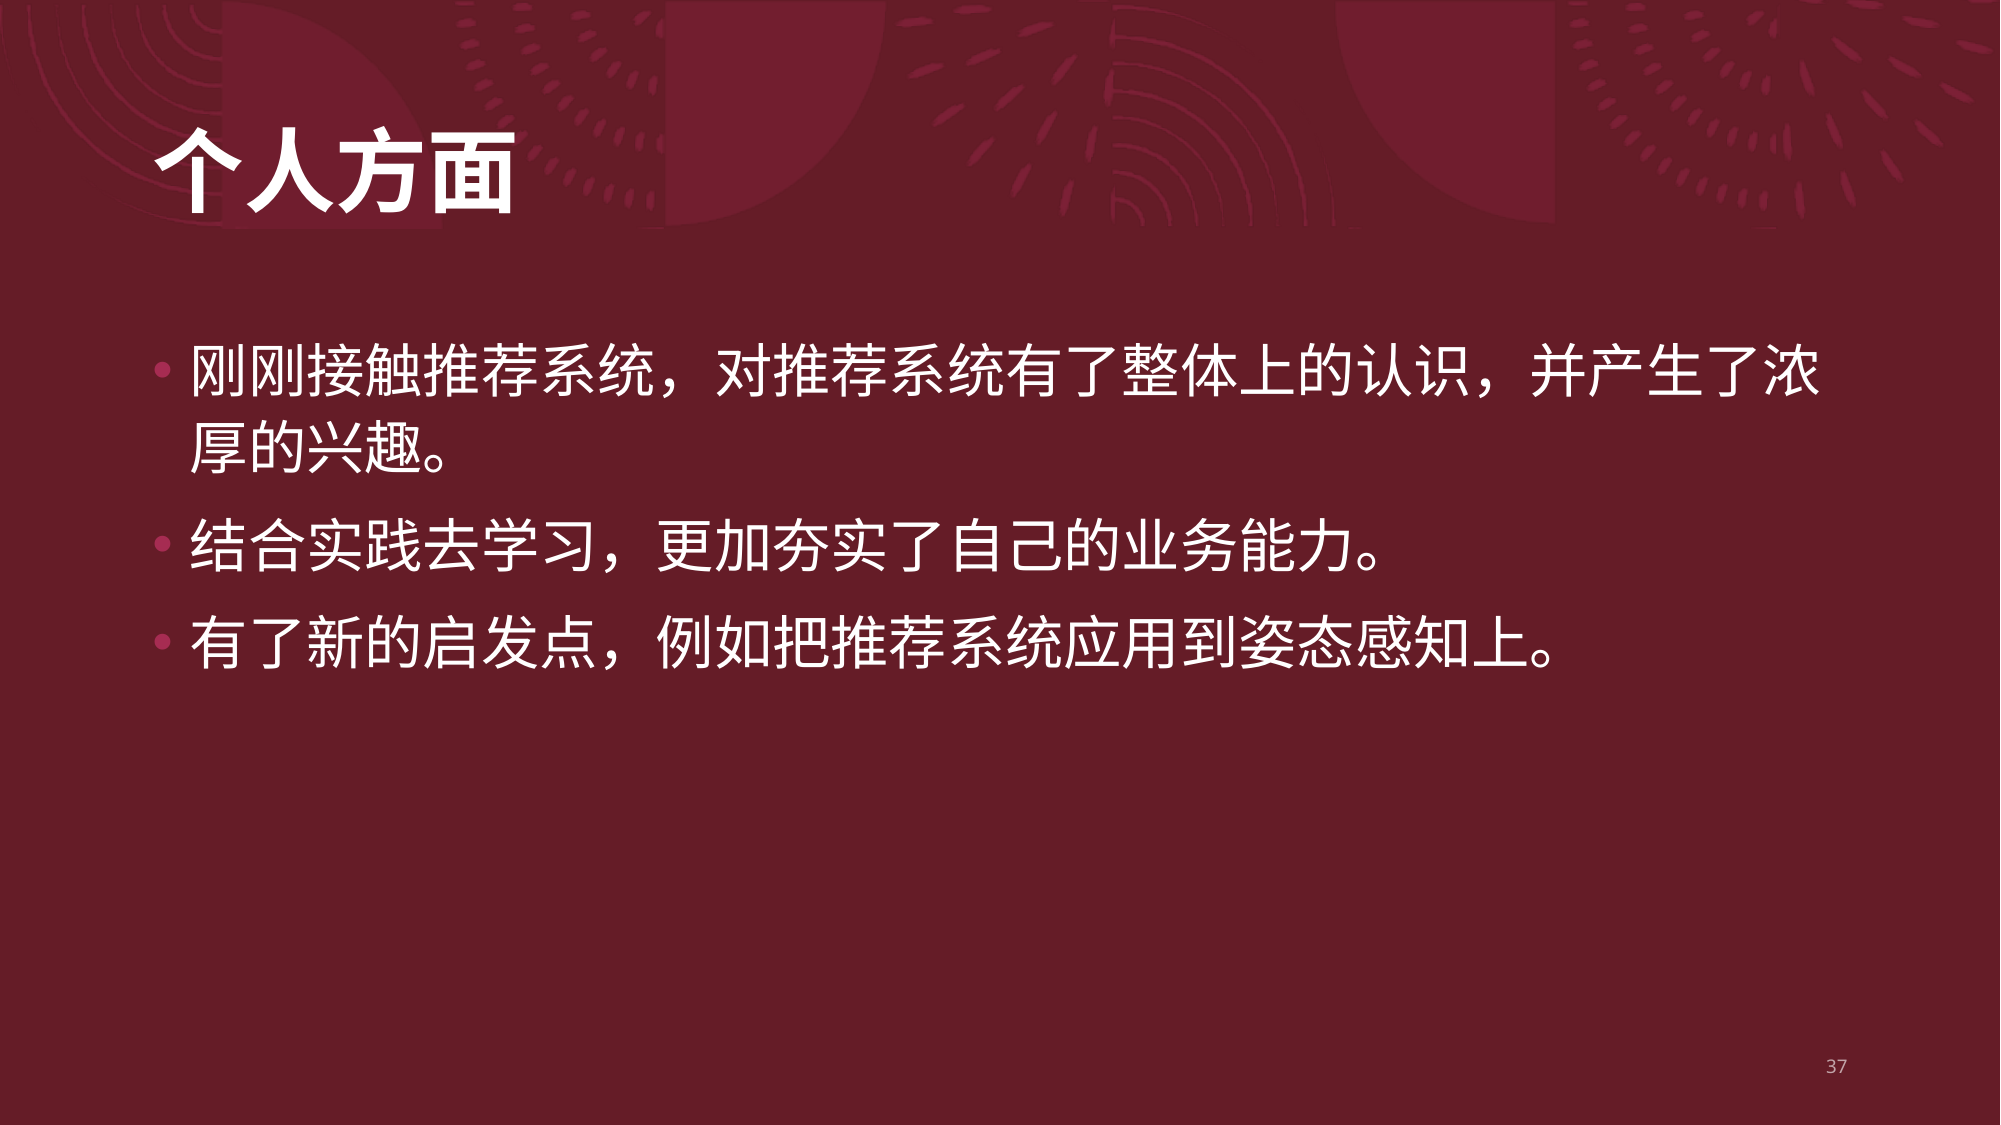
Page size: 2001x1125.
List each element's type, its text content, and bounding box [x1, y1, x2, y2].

list 刚刚接触推荐系统，对推荐系统有了整体上的认识，并产生了浓厚的兴趣。 结合实践去学习，更加夯实了自己的业务能力。 有了新的启发点，例如把推荐系统应用到姿态感知上。 [137, 319, 1863, 1009]
slide_number 37 [1412, 1037, 1863, 1098]
title 个人方面 [137, 60, 1863, 278]
